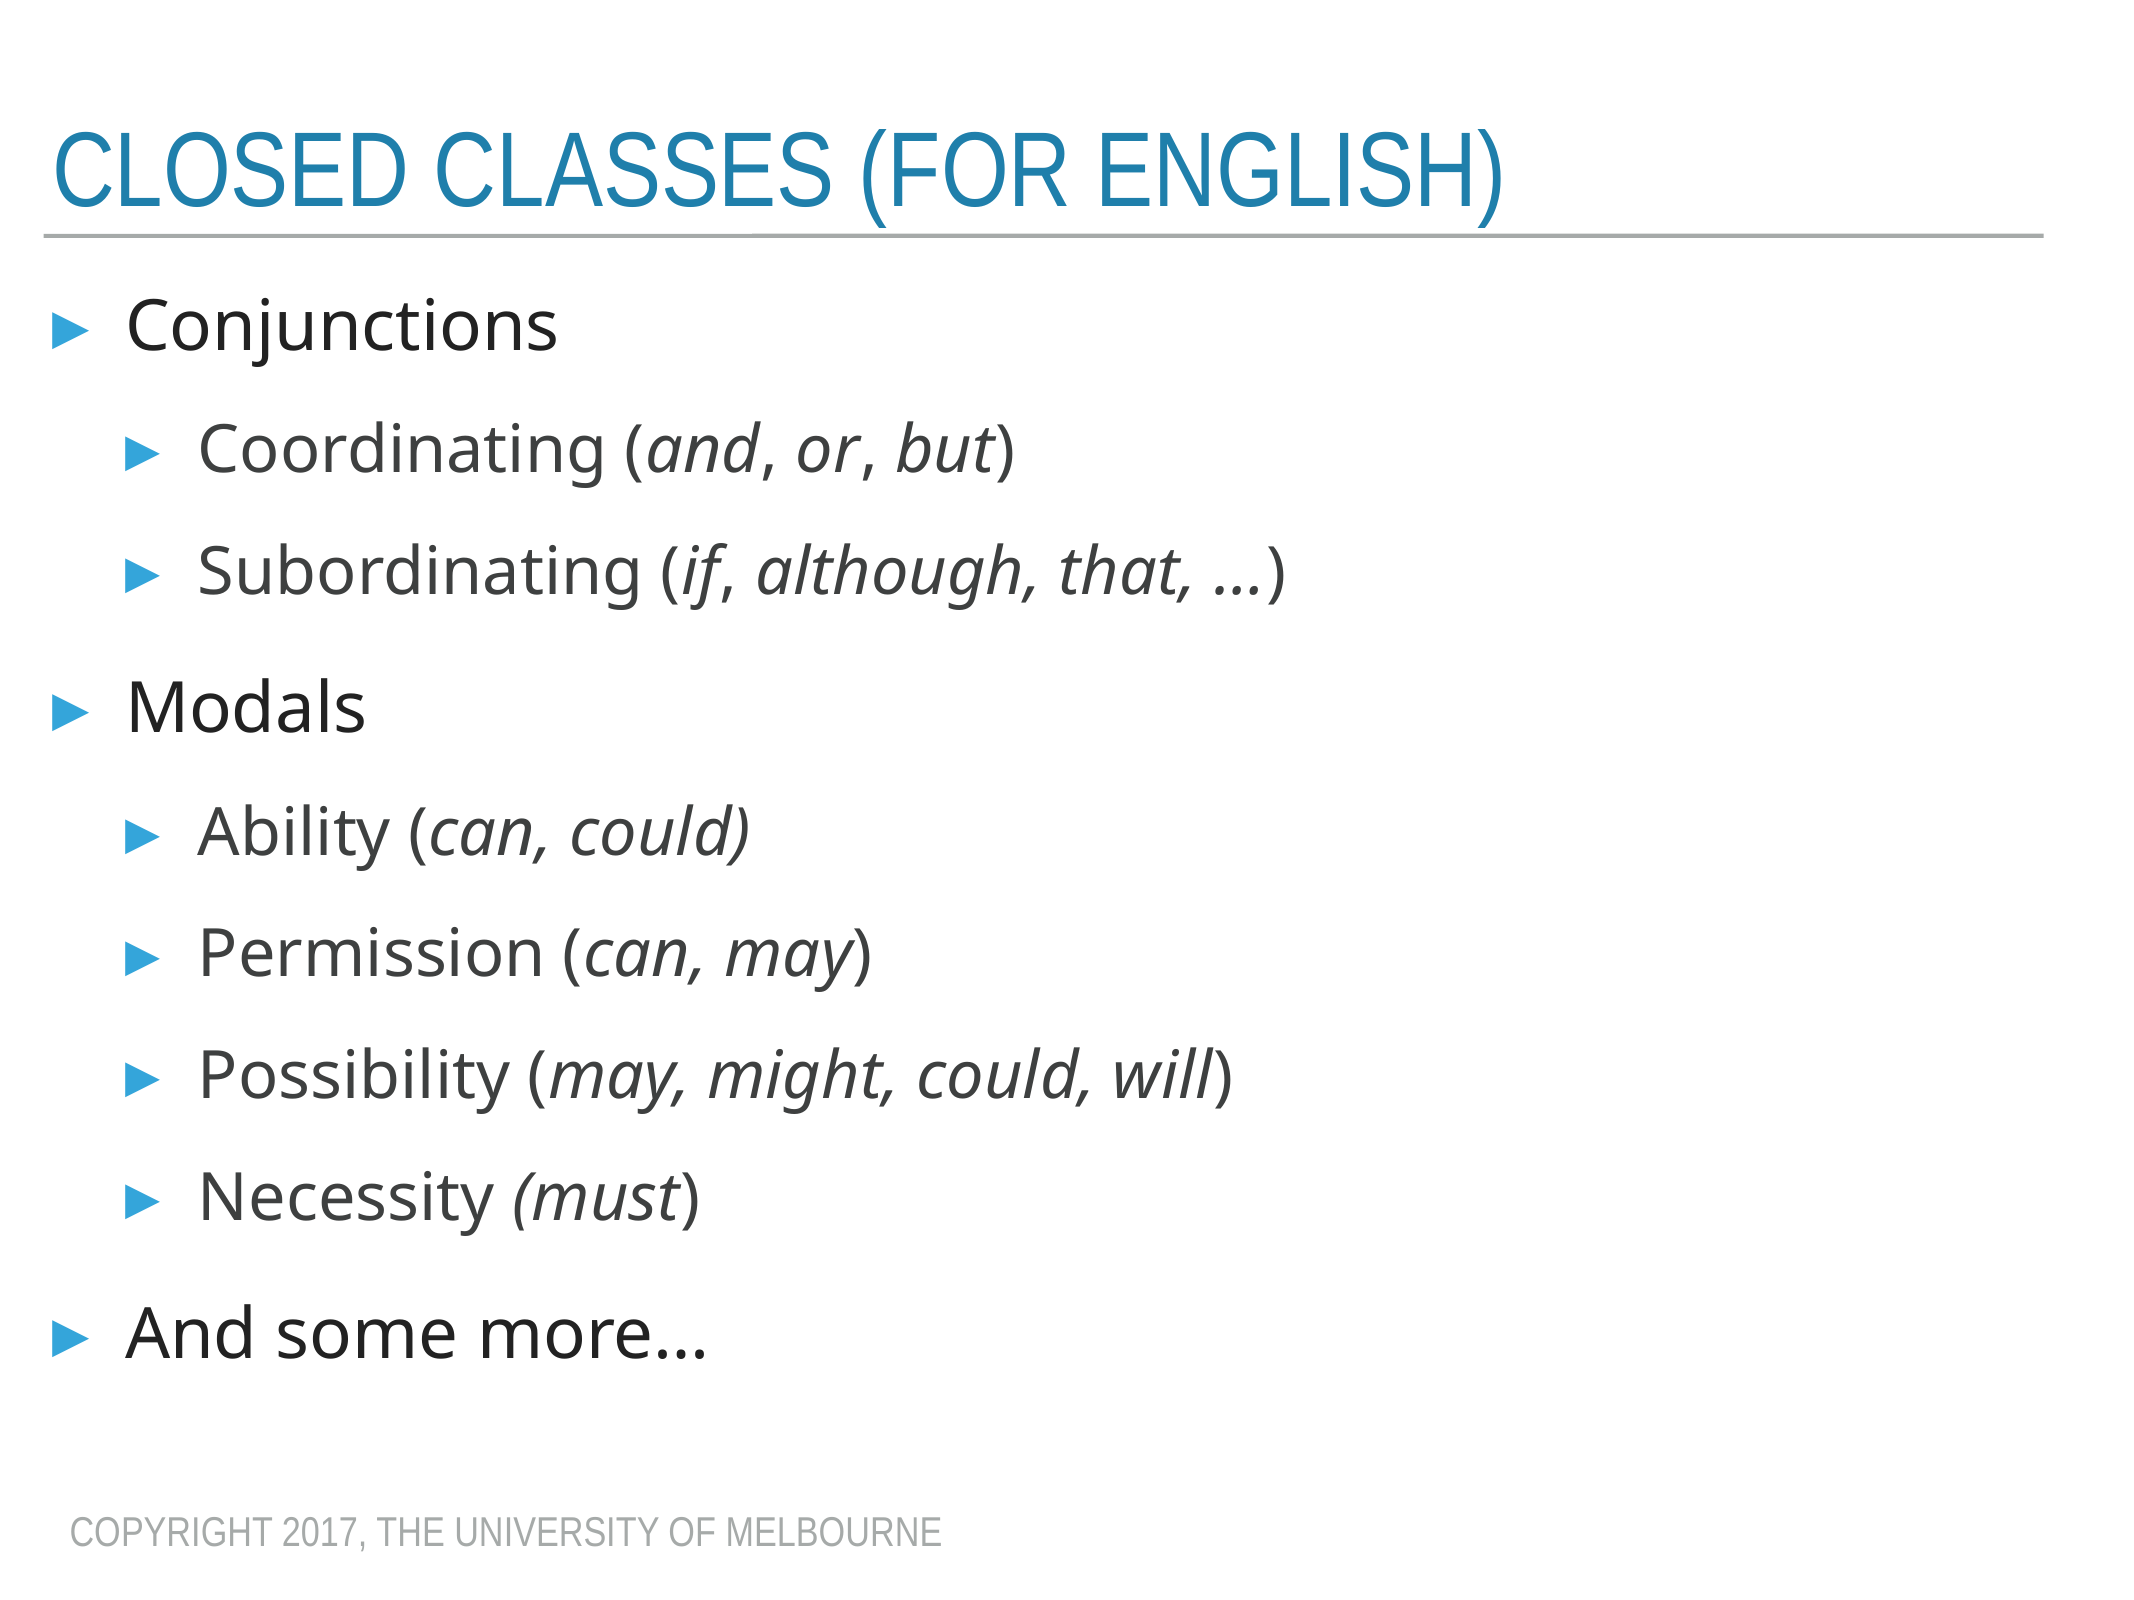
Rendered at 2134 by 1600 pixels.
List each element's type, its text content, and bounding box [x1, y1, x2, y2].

title Closed classes (for English) [43, 116, 2045, 236]
list Conjunctions Coordinating (and, or, but) Subordinating (if, although, that, …) Modals Ability (can, could) Permission (can, may) Possibility (may, might, could, will) Necessity (must) And some more… [43, 270, 2045, 1551]
